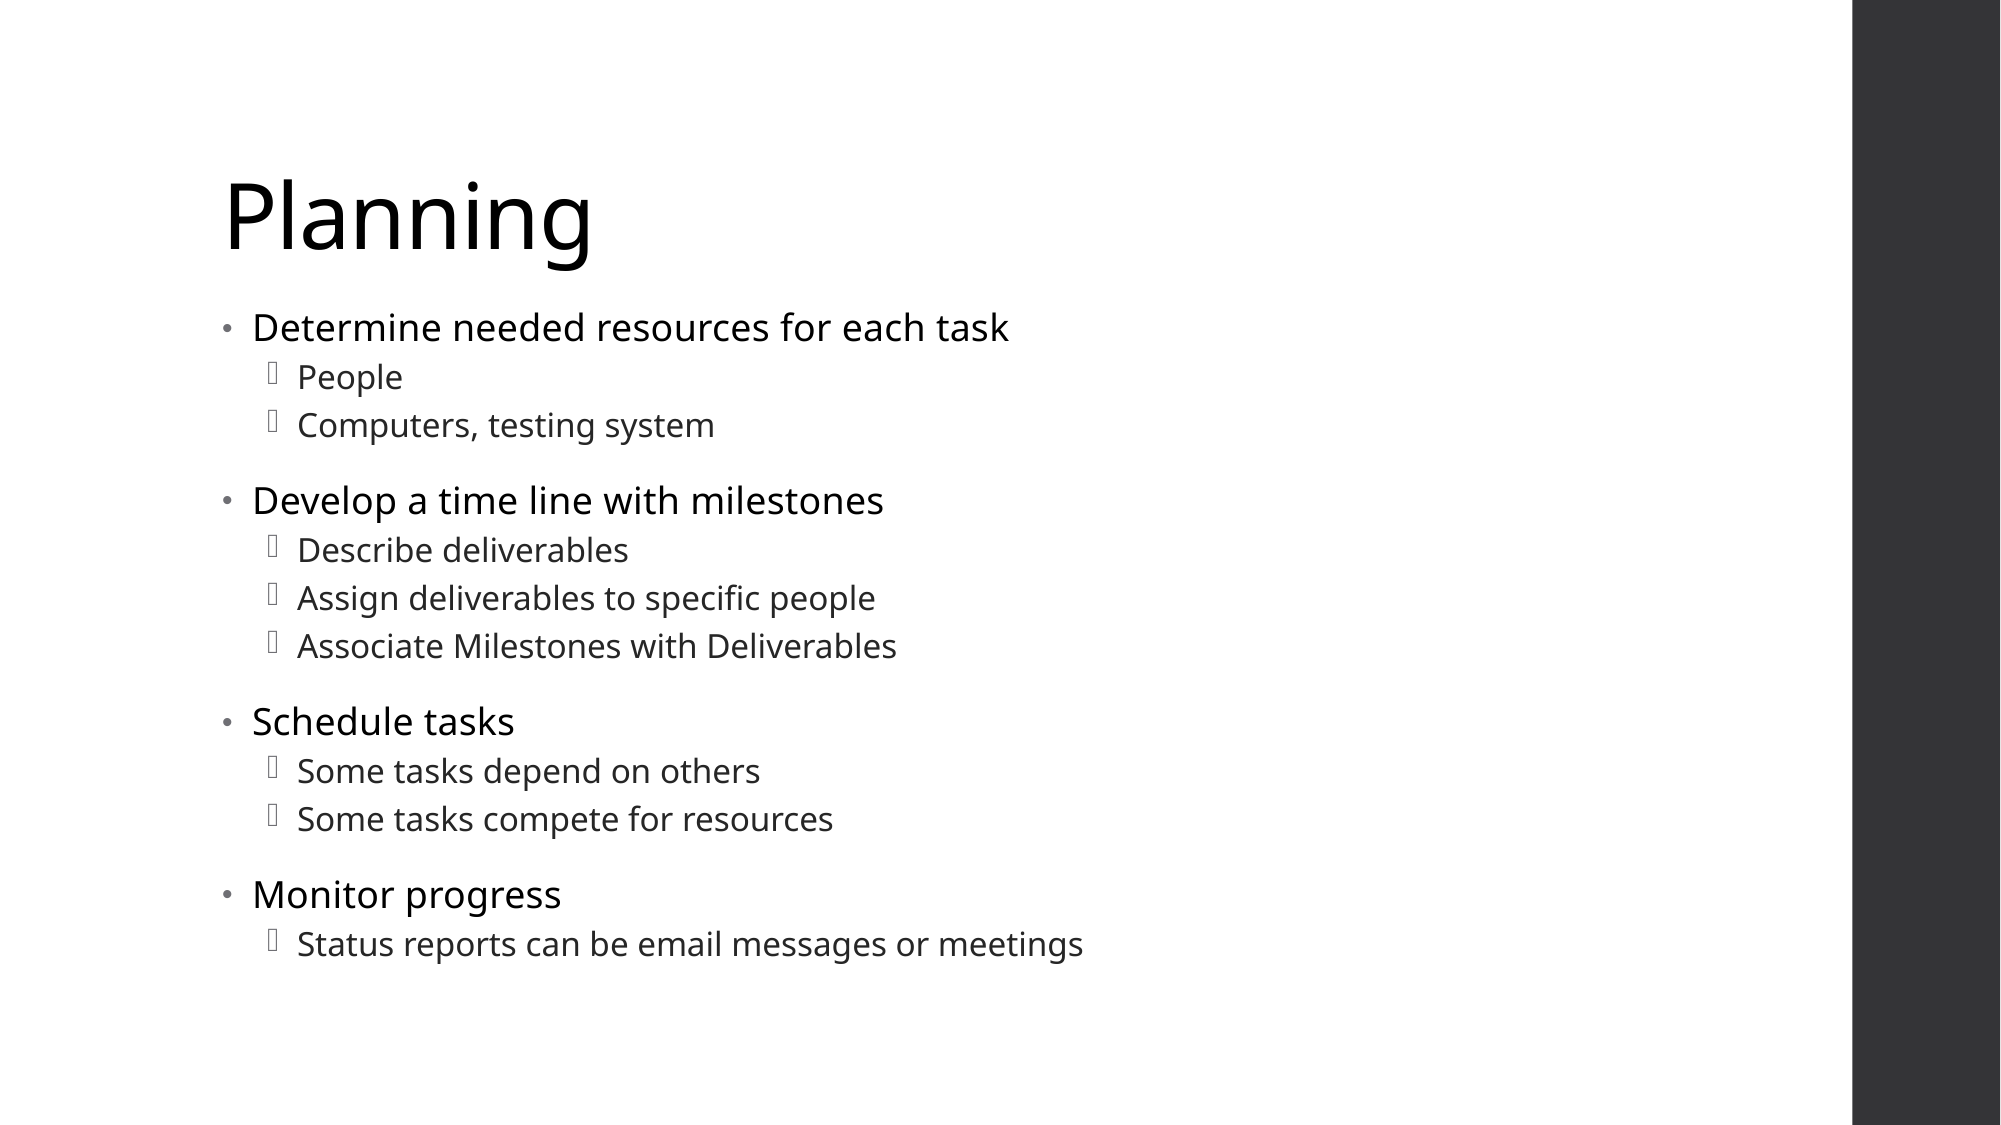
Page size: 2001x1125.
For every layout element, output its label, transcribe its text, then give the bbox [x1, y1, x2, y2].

title Planning [206, 60, 1797, 278]
list Determine needed resources for each task People Computers, testing system Develop a time line with milestones Describe deliverables Assign deliverables to specific people Associate Milestones with Deliverables Schedule tasks Some tasks depend on others Some tasks compete for resources Monitor progress Status reports can be email messages or meetings [206, 299, 1617, 1014]
